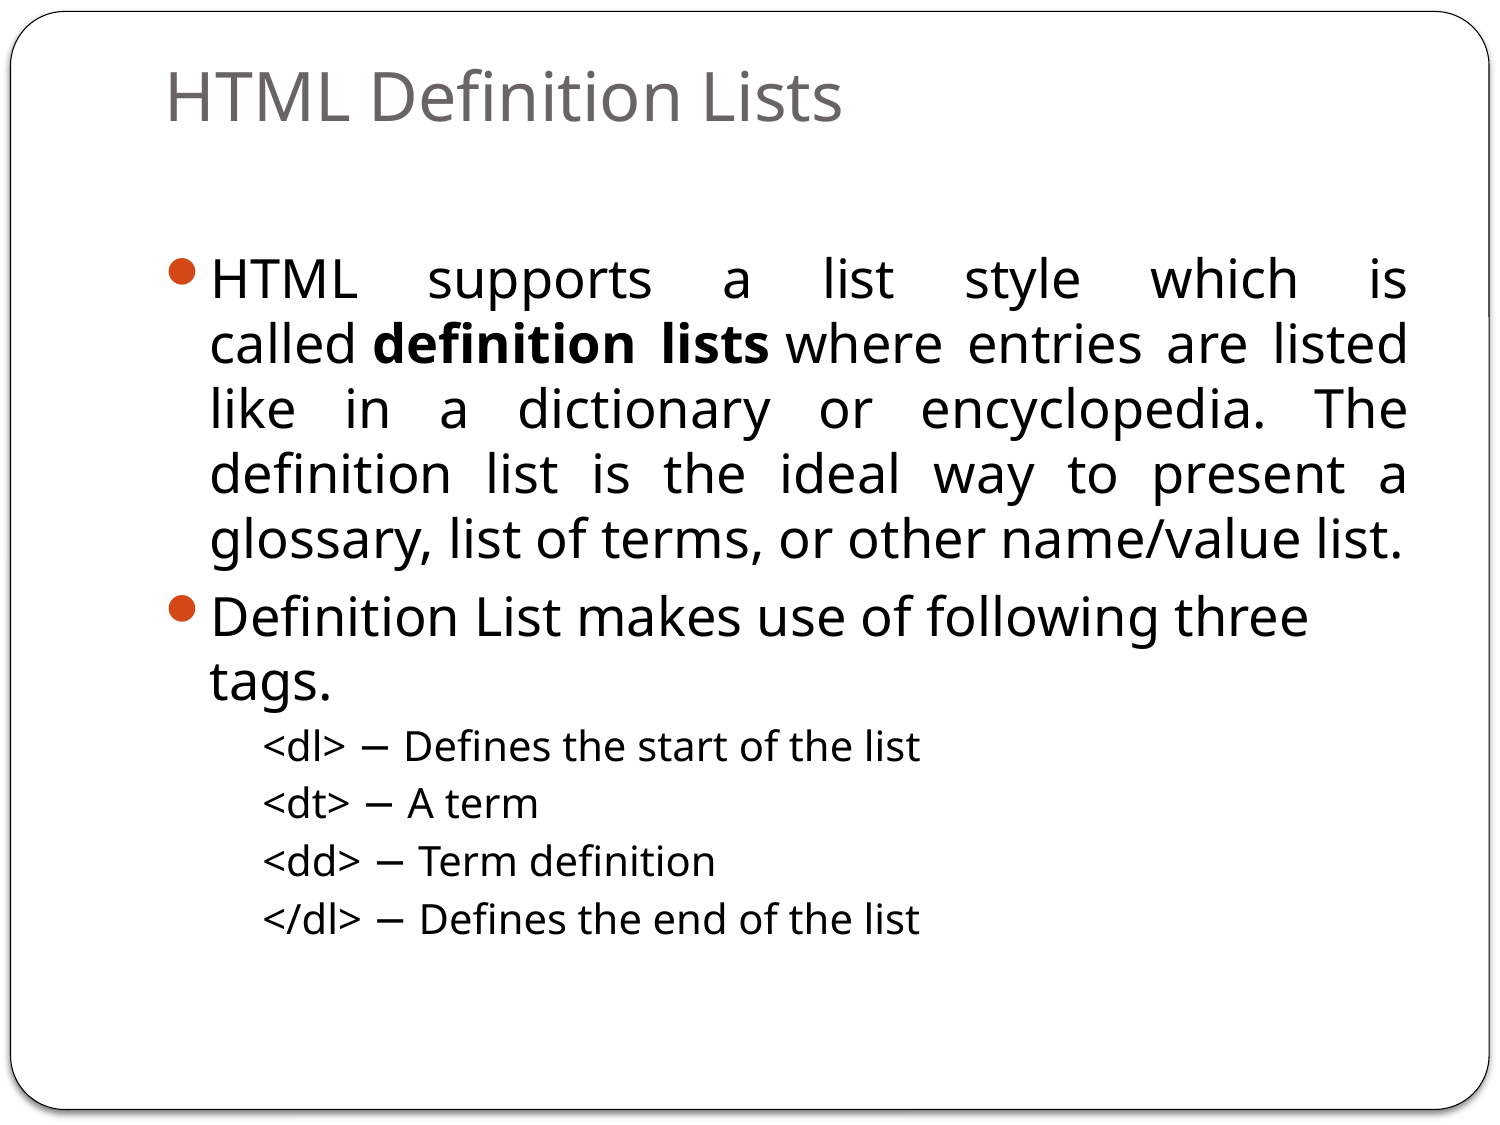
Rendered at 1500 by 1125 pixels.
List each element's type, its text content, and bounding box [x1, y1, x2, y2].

list HTML supports a list style which is called definition lists where entries are listed like in a dictionary or encyclopedia. The definition list is the ideal way to present a glossary, list of terms, or other name/value list. Definition List makes use of following three tags. <dl> − Defines the start of the list <dt> − A term <dd> − Term definition </dl> − Defines the end of the list [150, 237, 1425, 988]
title HTML Definition Lists [150, 45, 1425, 233]
